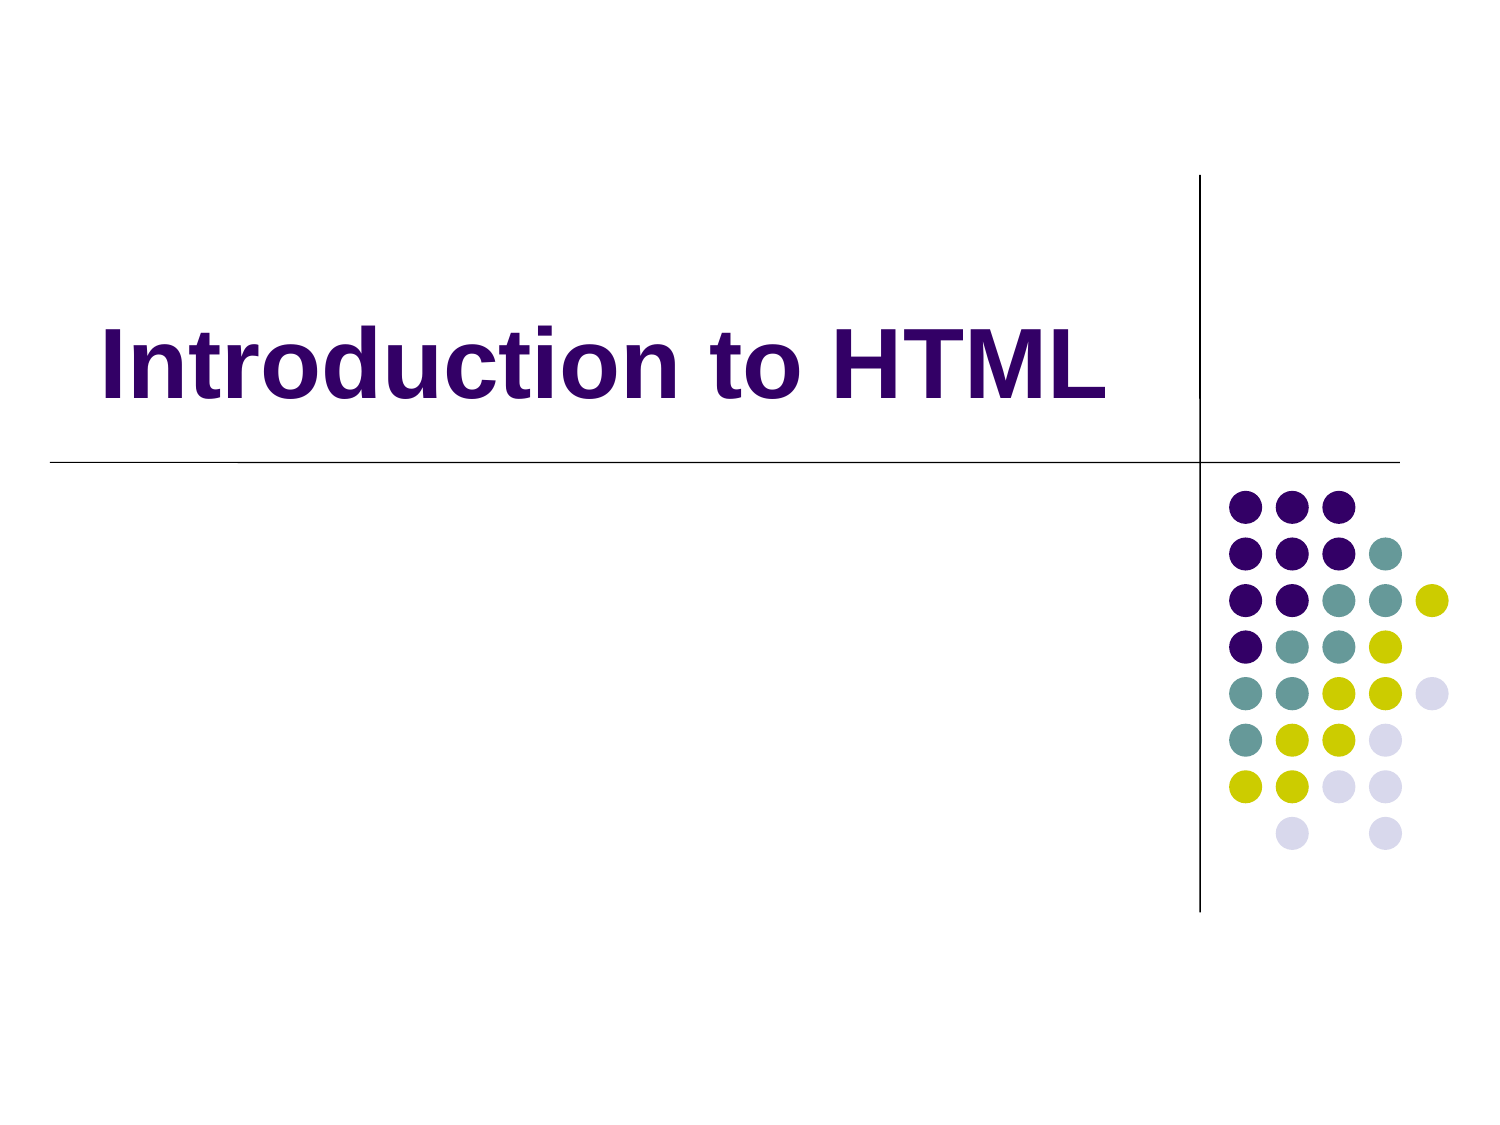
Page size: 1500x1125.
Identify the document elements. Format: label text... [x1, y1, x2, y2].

title Introduction to HTML [51, 76, 1165, 427]
